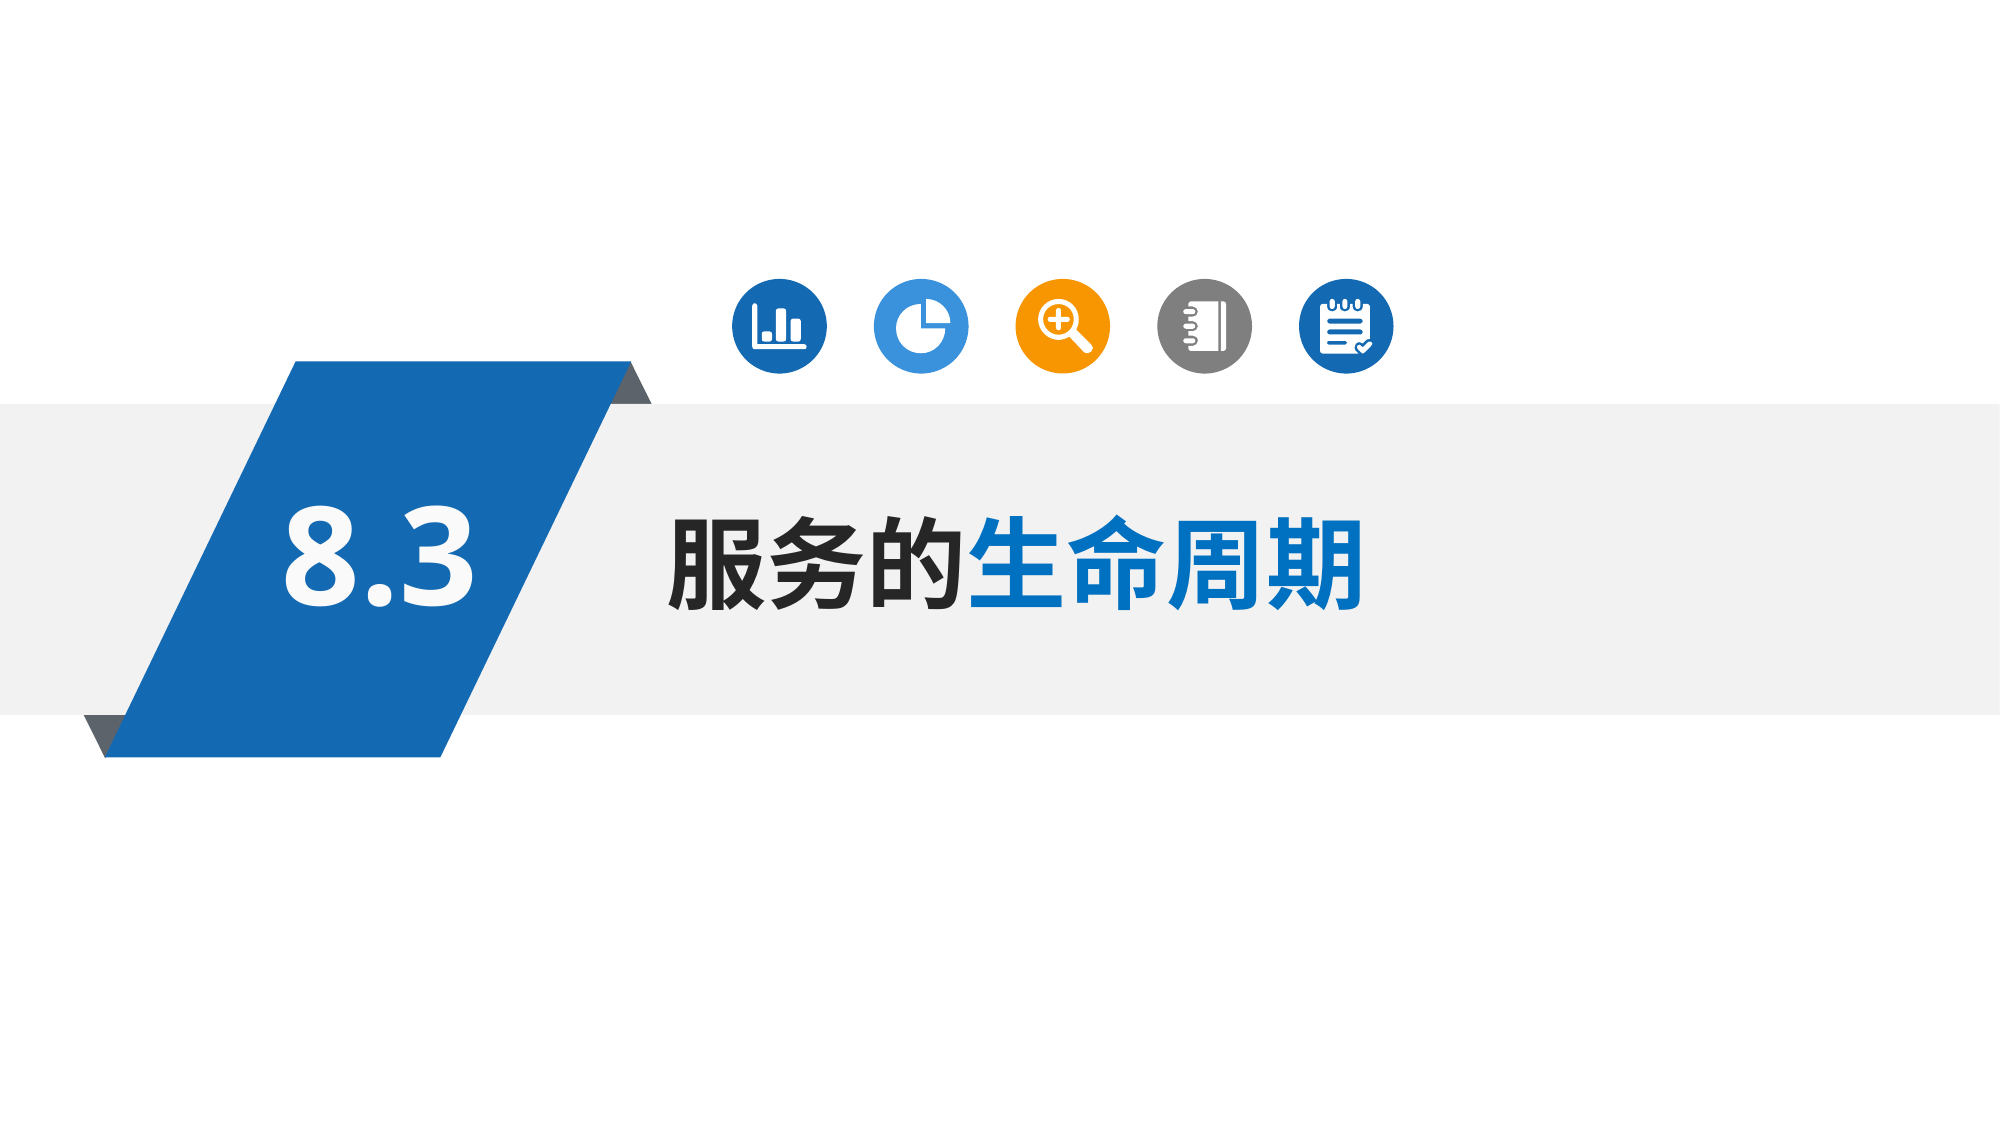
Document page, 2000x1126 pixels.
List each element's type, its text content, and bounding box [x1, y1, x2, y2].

text_box 8.3 [266, 460, 552, 641]
text_box 服务的生命周期 [651, 494, 1756, 630]
